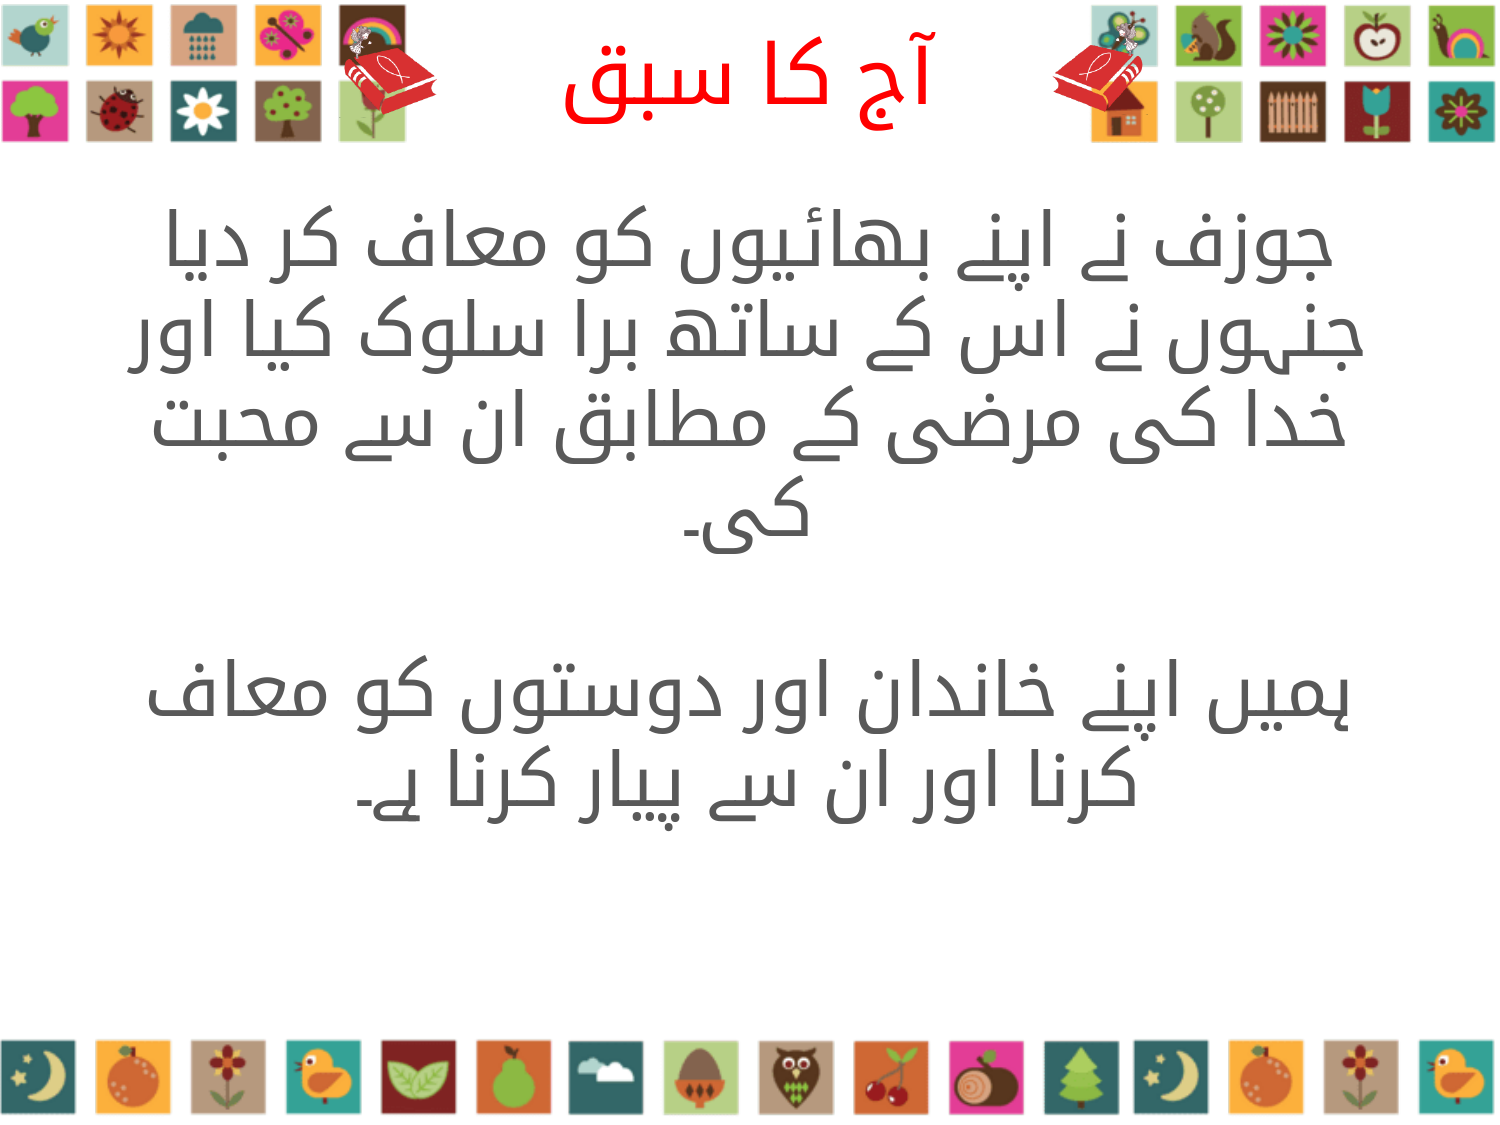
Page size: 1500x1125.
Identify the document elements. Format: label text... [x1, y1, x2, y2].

text_box آج کا سبق [425, 13, 1078, 129]
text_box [0, 1028, 1500, 1118]
picture [0, 3, 469, 150]
picture [1021, 3, 1500, 150]
text_box جوزف نے اپنے بھائیوں کو معاف کر دیا جنہوں نے اس کے ساتھ برا سلوک کیا اور خدا کی مرضی کے مطابق ان سے محبت کی۔ ہمیں اپنے خاندان اور دوستوں کو معاف کرنا اور ان سے پیار کرنا ہے۔ [76, 184, 1424, 830]
